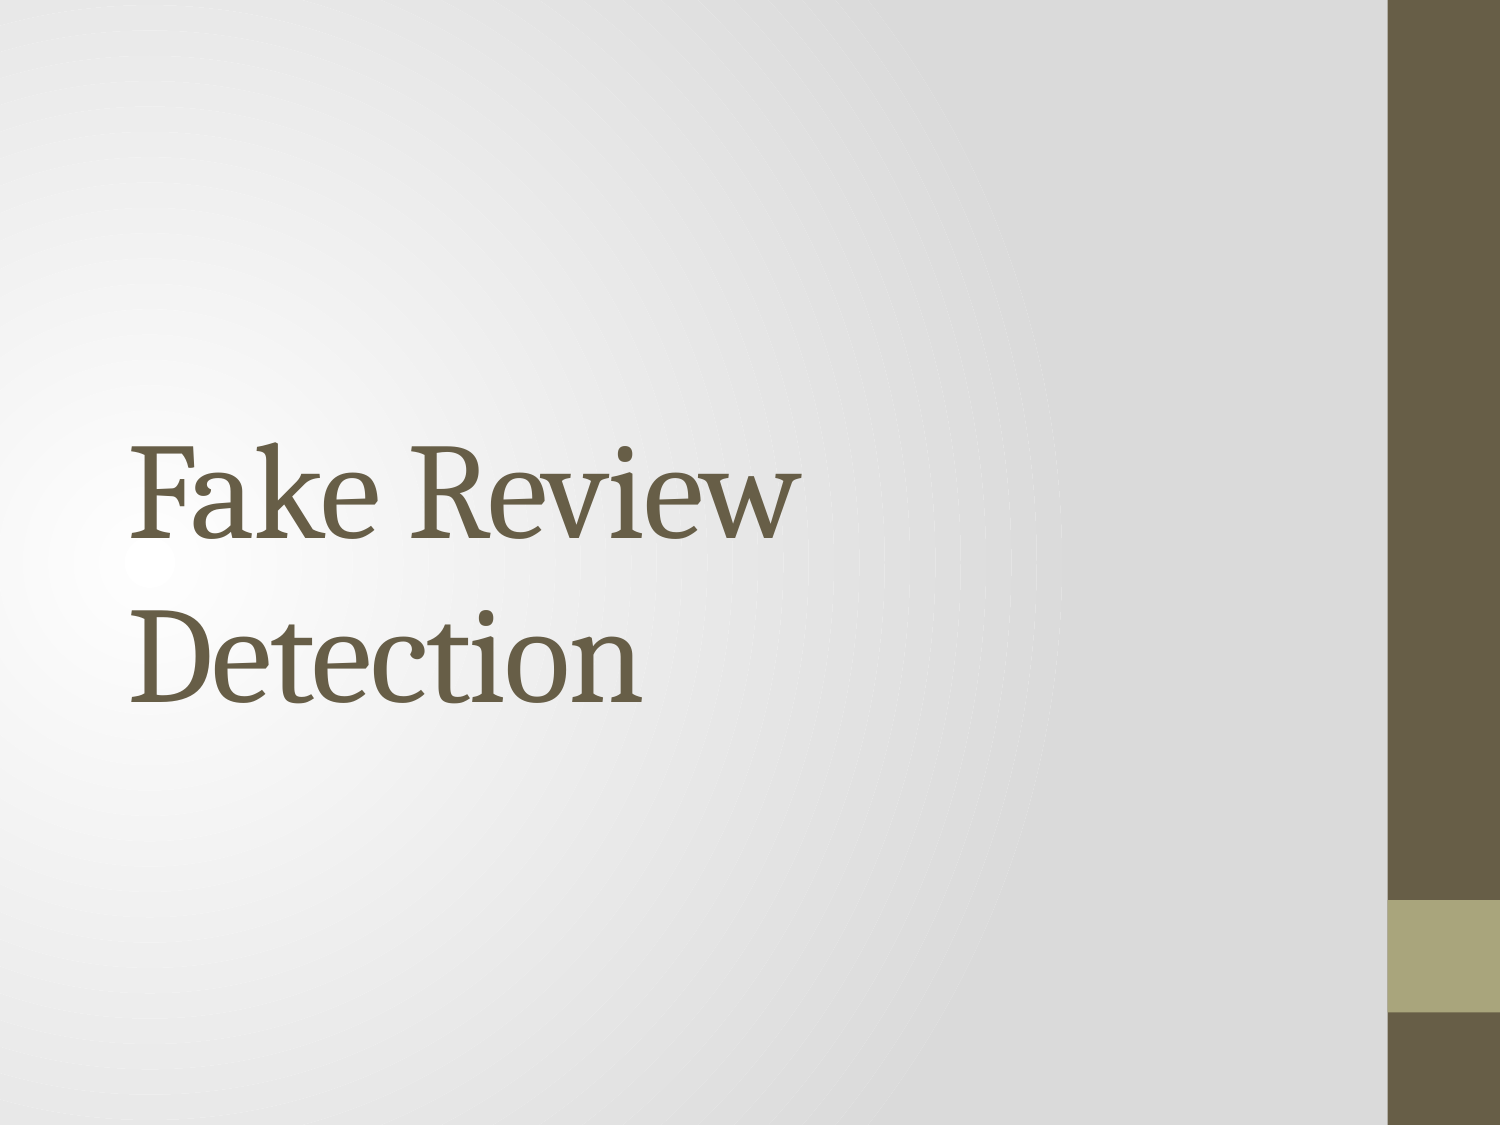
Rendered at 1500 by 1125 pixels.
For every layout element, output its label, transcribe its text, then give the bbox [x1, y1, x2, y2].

title Fake Review Detection [112, 312, 1350, 738]
